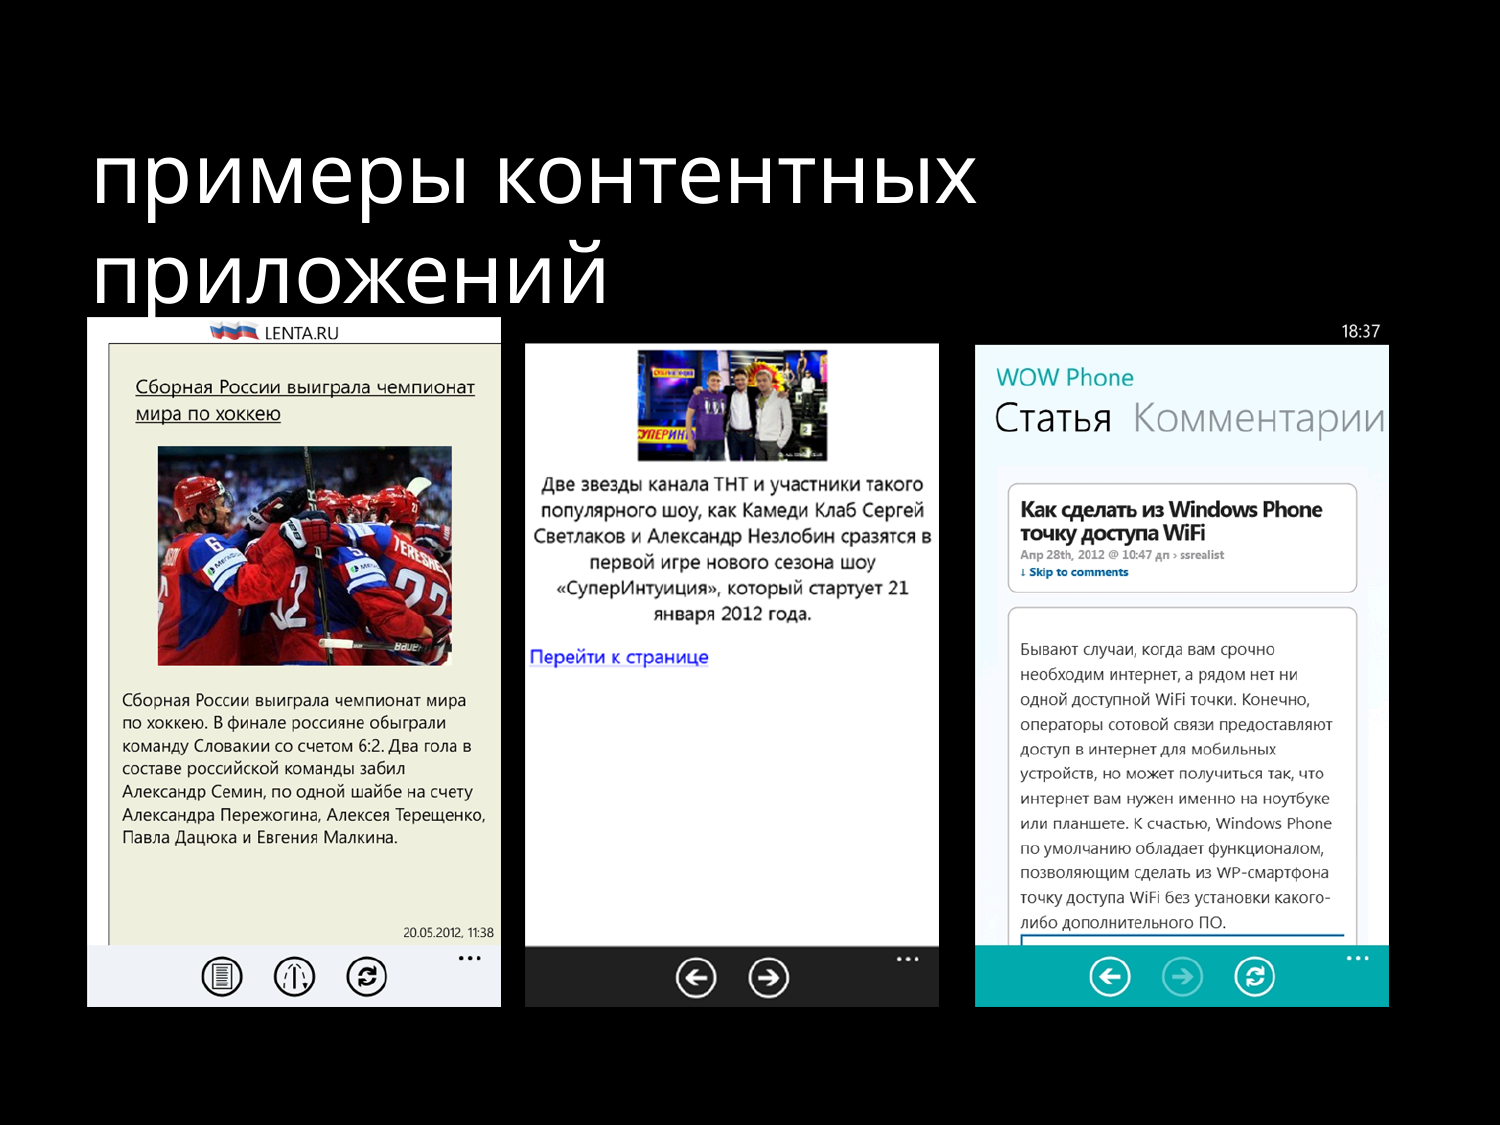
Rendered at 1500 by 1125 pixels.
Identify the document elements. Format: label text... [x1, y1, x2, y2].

title примеры контентных приложений [75, 112, 1500, 338]
picture [974, 317, 1389, 1008]
picture [87, 317, 502, 1008]
picture [524, 317, 939, 1008]
